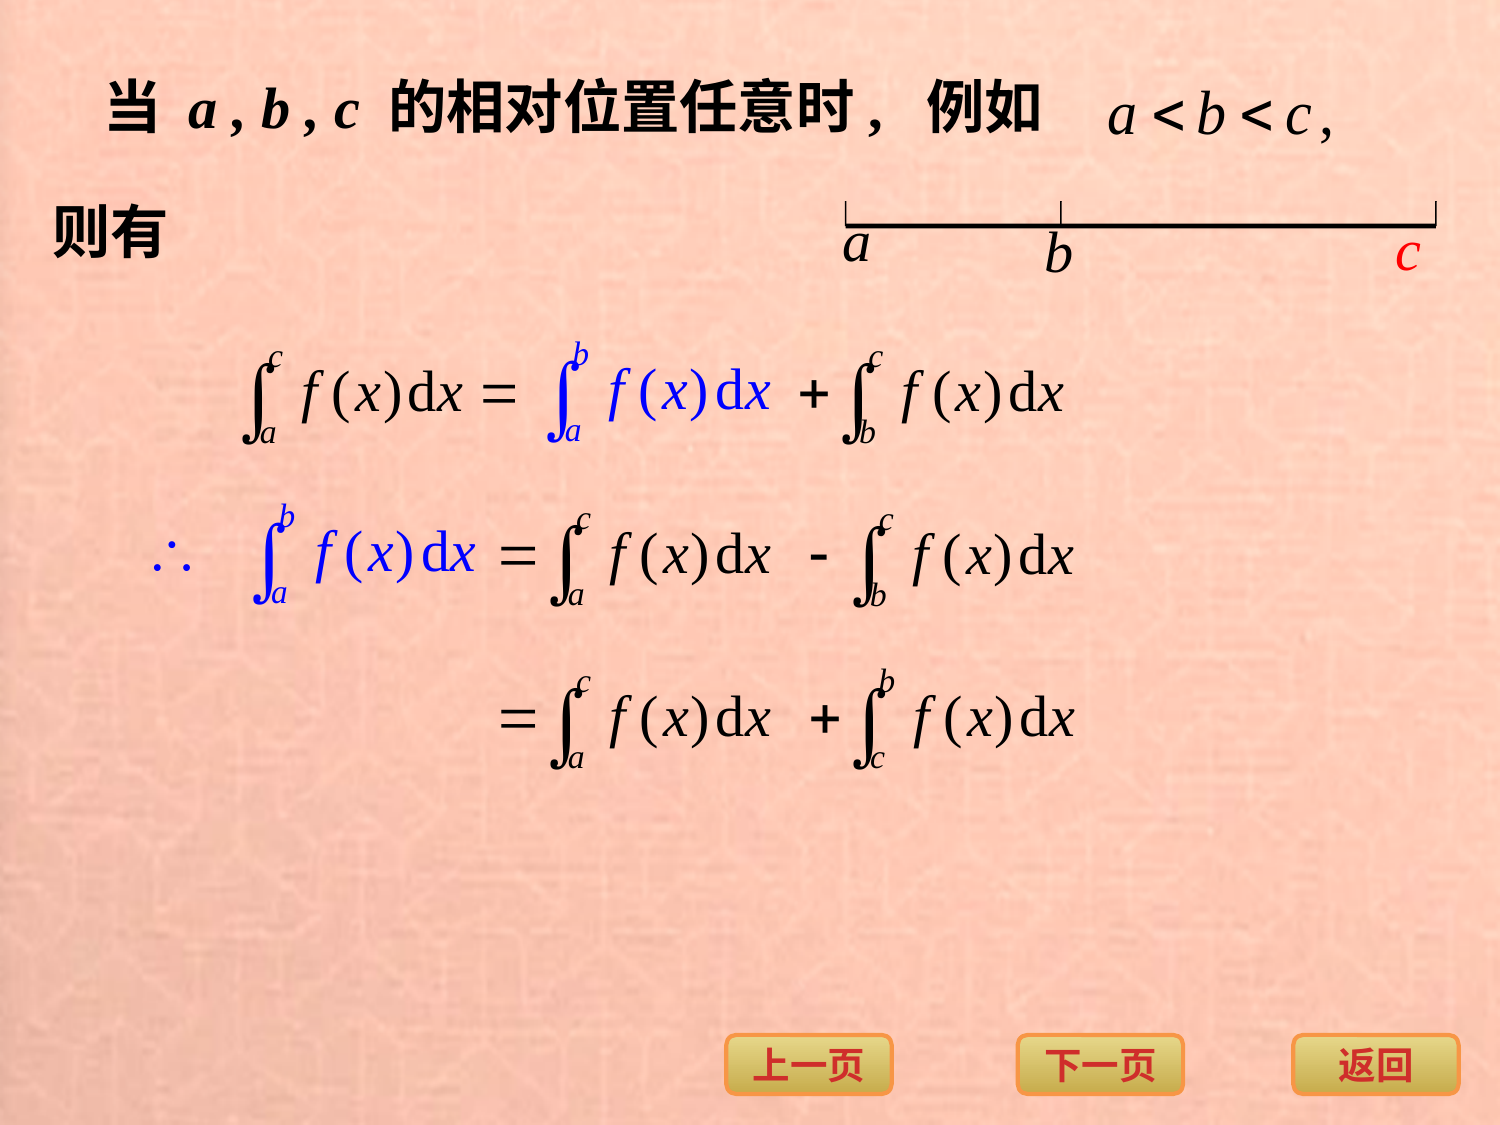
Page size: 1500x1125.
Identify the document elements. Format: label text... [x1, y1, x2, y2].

text_box 则有 [37, 187, 219, 273]
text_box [839, 200, 1437, 292]
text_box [794, 336, 1070, 458]
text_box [228, 336, 515, 458]
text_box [494, 498, 778, 620]
text_box 当 a , b , c 的相对位置任意时, 例如 [88, 62, 1235, 175]
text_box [491, 661, 778, 783]
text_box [528, 326, 785, 464]
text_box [804, 661, 1083, 783]
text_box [1097, 76, 1344, 161]
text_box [806, 499, 1082, 621]
picture [0, 0, 1500, 1125]
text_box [147, 488, 489, 626]
